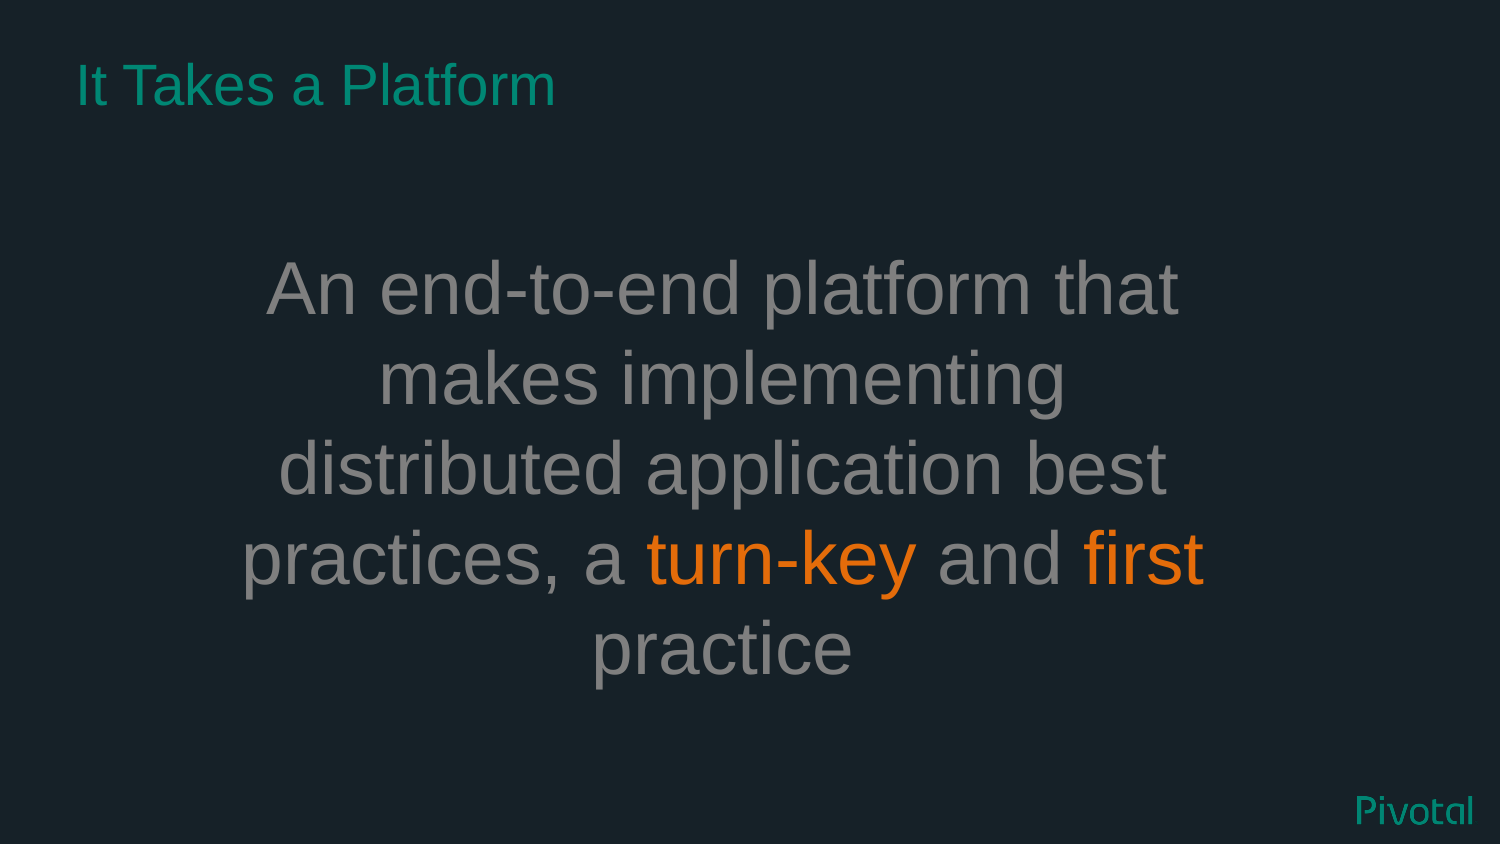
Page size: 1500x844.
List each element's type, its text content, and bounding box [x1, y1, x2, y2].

text_box An end-to-end platform that makes implementing distributed application best practices, a turn-key and first practice [190, 232, 1257, 698]
picture [1357, 796, 1478, 825]
title It Takes a Platform [60, 40, 1440, 116]
